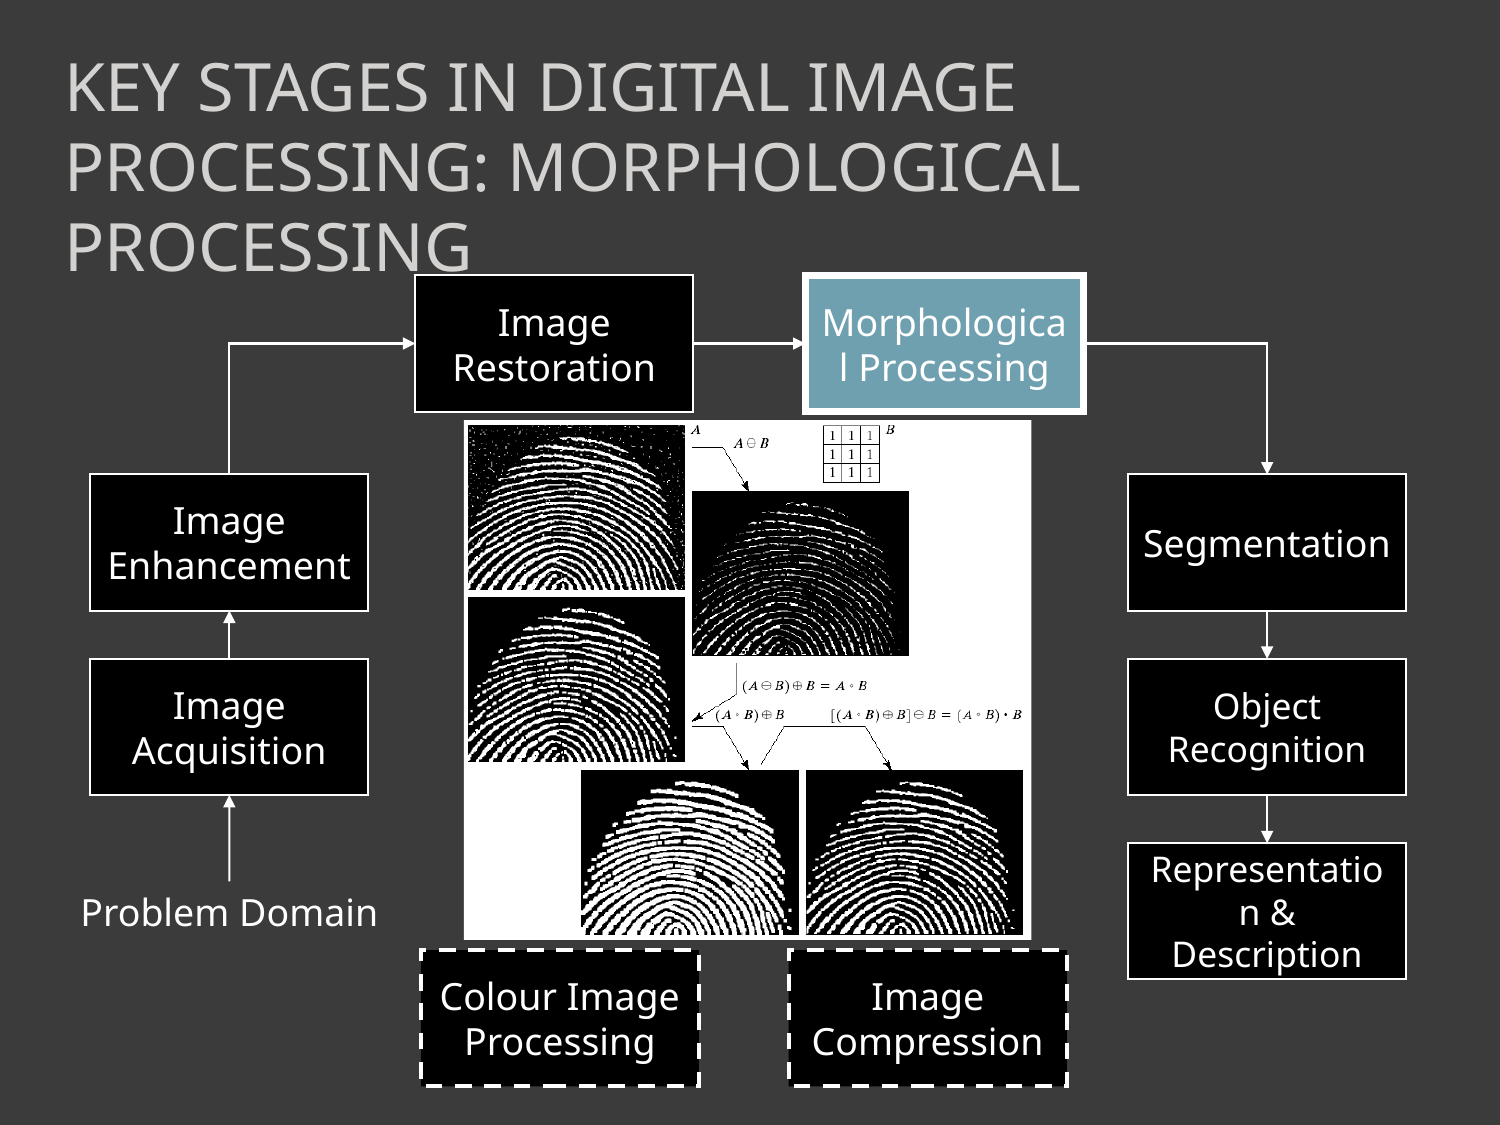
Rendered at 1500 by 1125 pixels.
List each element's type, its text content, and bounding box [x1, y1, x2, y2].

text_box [1086, 343, 1268, 475]
text_box Key Stages in Digital Image Processing: Morphological Processing [49, 37, 1451, 225]
text_box Image Acquisition [90, 658, 369, 795]
text_box Colour Image Processing [420, 950, 699, 1087]
text_box Image Enhancement [90, 474, 369, 611]
picture [463, 420, 1032, 940]
text_box Image Compression [788, 950, 1067, 1087]
text_box Image Restoration [415, 275, 694, 412]
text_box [256, 315, 388, 503]
text_box Segmentation [1128, 474, 1407, 611]
text_box Problem Domain [65, 881, 394, 941]
text_box Object Recognition [1128, 658, 1407, 795]
text_box Representation & Description [1128, 843, 1407, 980]
text_box Morphological Processing [805, 275, 1084, 412]
